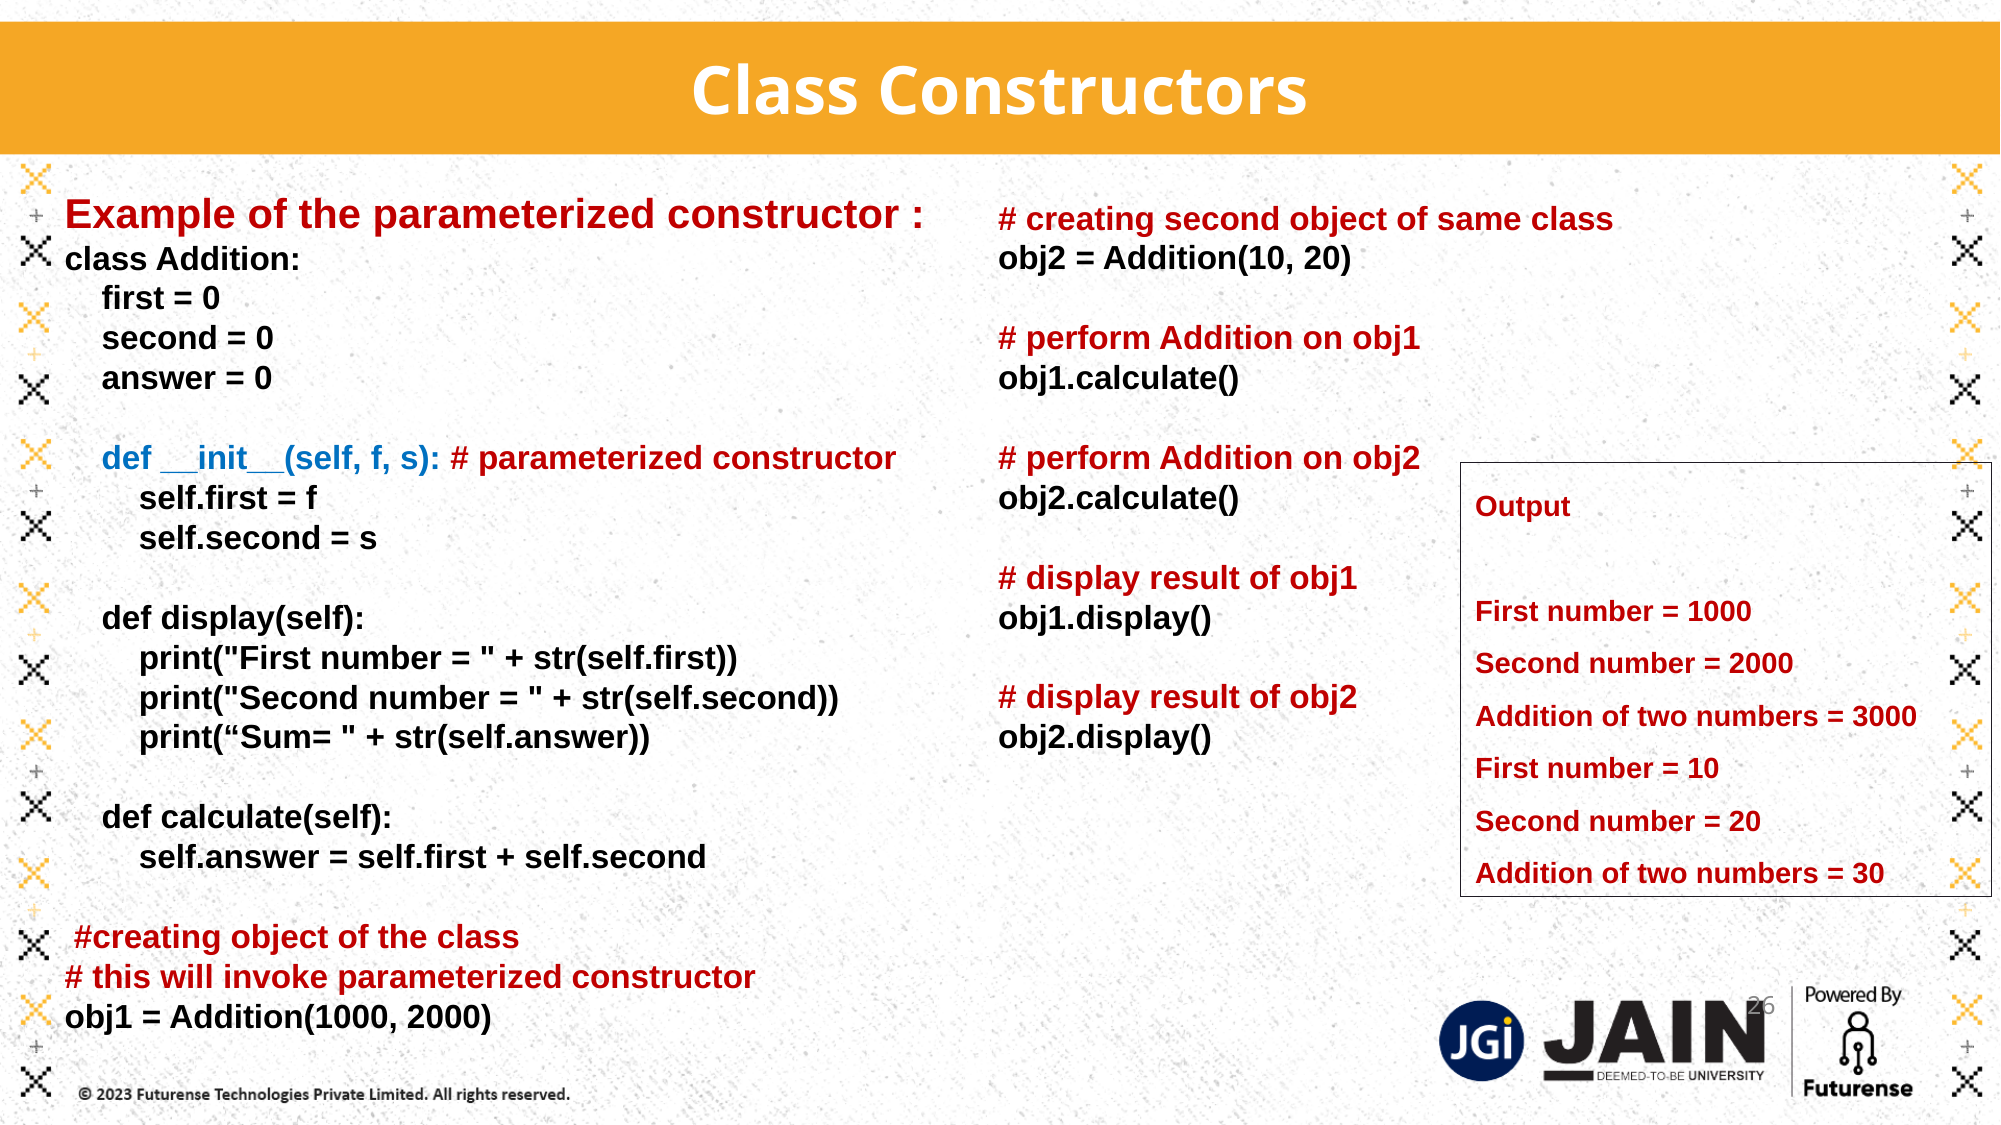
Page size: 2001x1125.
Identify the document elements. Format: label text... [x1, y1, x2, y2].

text_box # creating second object of same class obj2 = Addition(10, 20) # perform Addition on obj1 obj1.calculate() # perform Addition on obj2 obj2.calculate() # display result of obj1 obj1.display() # display result of obj2 obj2.display() [983, 154, 1984, 763]
text_box Example of the parameterized constructor : class Addition: first = 0 second = 0 answer = 0 def __init__(self, f, s): # parameterized constructor self.first = f self.second = s def display(self): print("First number = " + str(self.first)) print("Second number = " + str(self.second)) print(“Sum= " + str(self.answer)) def calculate(self): self.answer = self.first + self.second #creating object of the class # this will invoke parameterized constructor obj1 = Addition(1000, 2000) [49, 179, 1951, 1093]
text_box Output First number = 1000 Second number = 2000 Addition of two numbers = 3000 First number = 10 Second number = 20 Addition of two numbers = 30 [1460, 462, 1992, 897]
picture [0, 0, 2001, 1125]
text_box Class Constructors [0, 21, 2000, 155]
